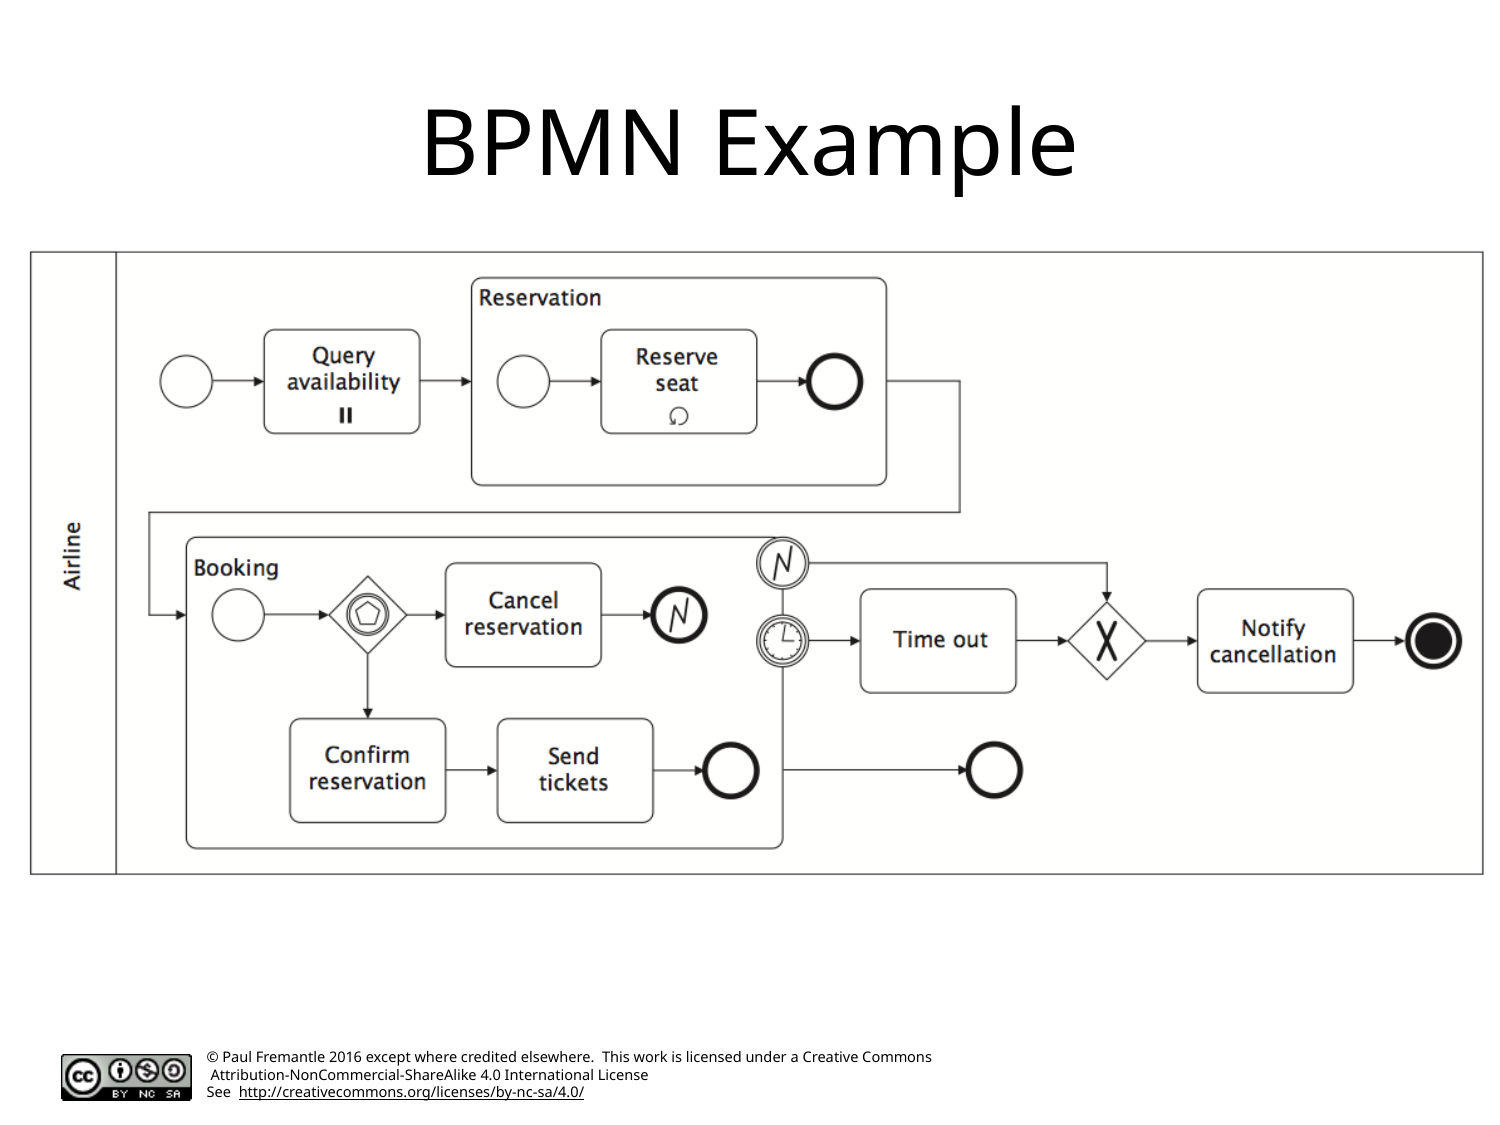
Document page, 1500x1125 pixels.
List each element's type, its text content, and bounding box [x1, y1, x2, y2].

title BPMN Example [75, 45, 1425, 227]
picture [61, 1054, 192, 1101]
picture [0, 228, 1500, 896]
